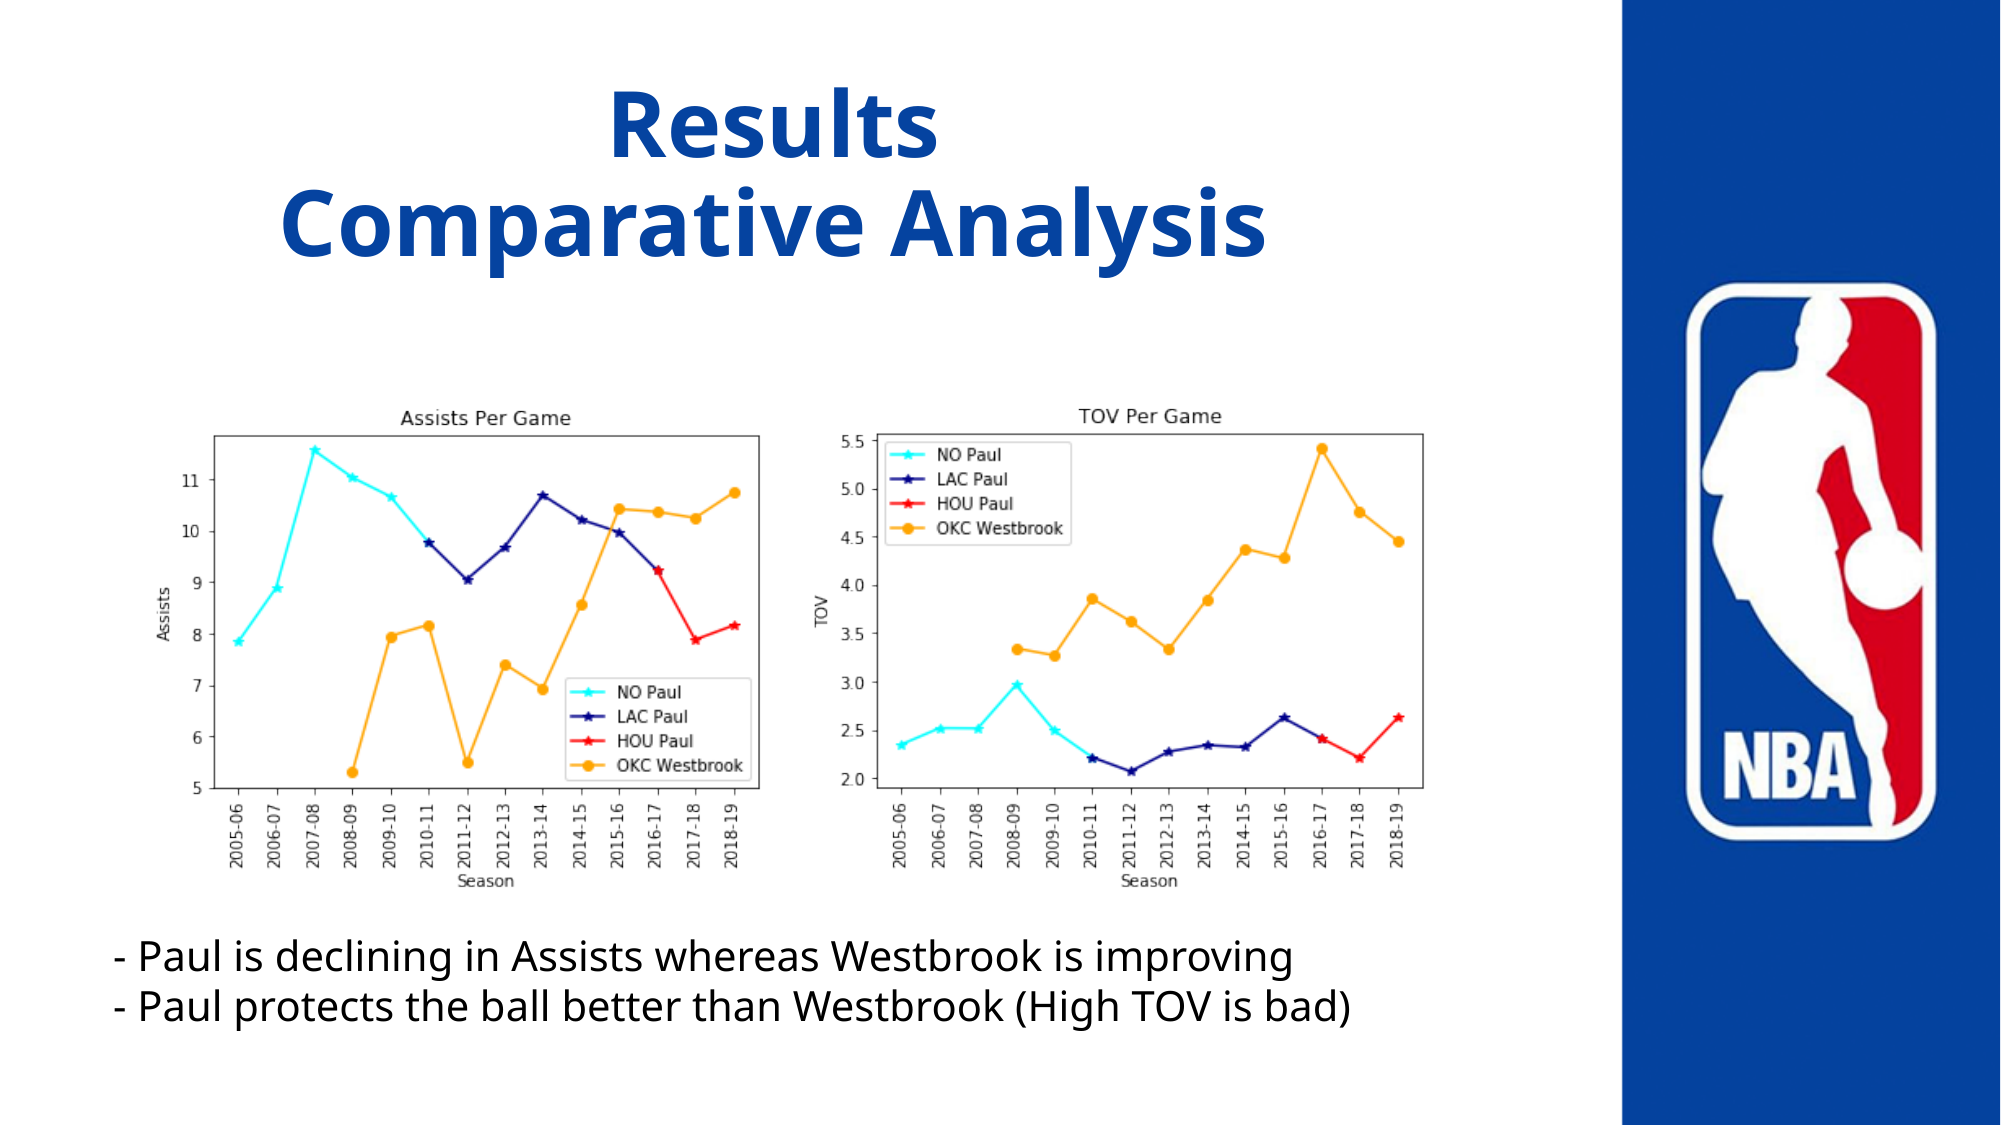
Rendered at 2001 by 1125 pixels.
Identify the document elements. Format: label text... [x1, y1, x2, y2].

picture [0, 0, 2001, 1125]
text_box - Paul is declining in Assists whereas Westbrook is improving - Paul protects the ball better than Westbrook (High TOV is bad) [98, 922, 1404, 1037]
title Results Comparative Analysis [66, 68, 1482, 286]
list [805, 396, 1439, 902]
